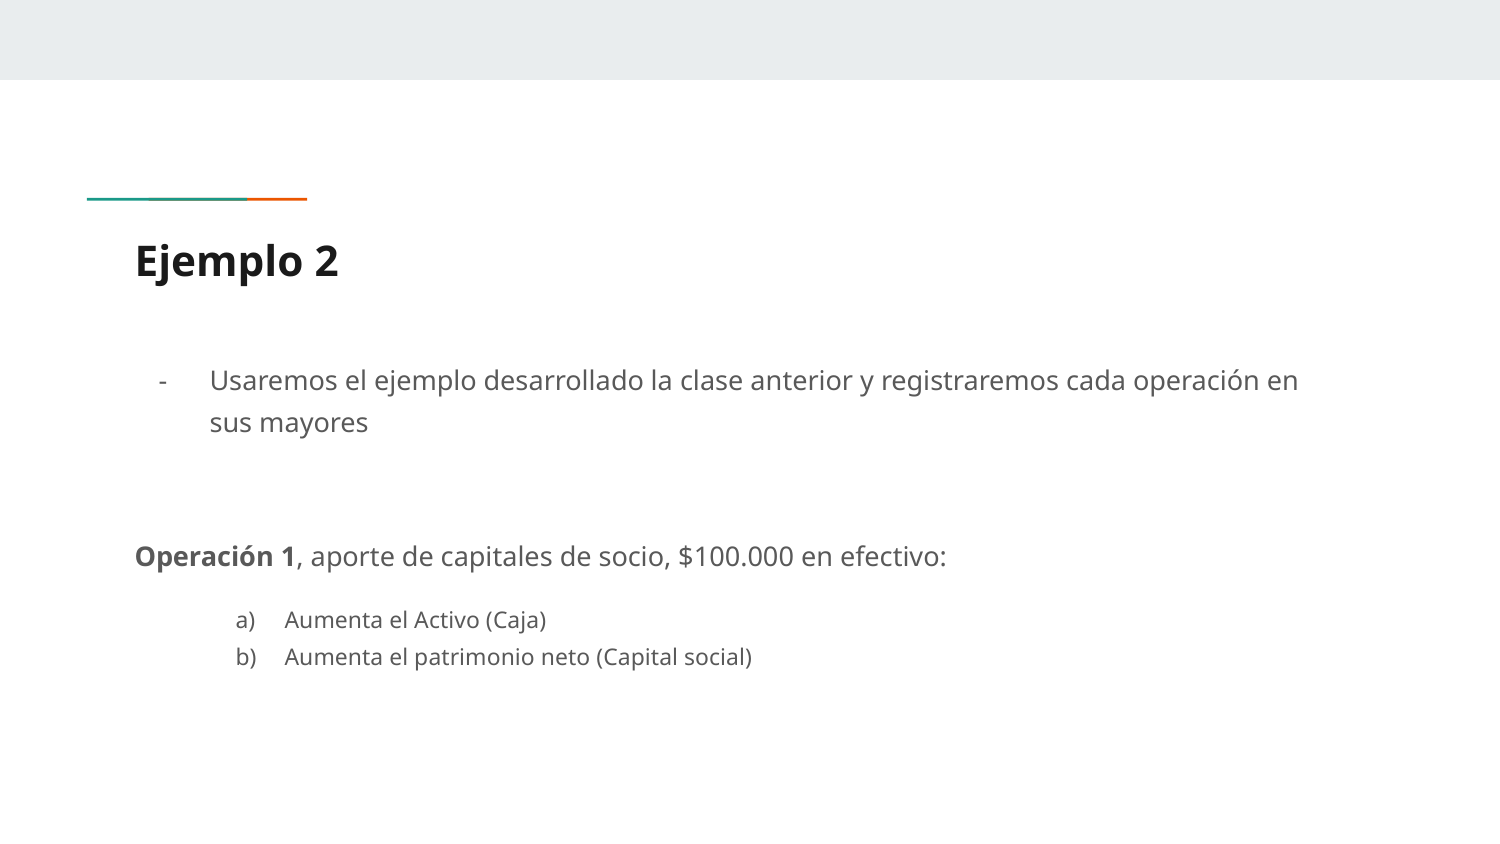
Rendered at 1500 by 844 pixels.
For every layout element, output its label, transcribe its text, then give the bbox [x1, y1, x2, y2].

title Ejemplo 2 [119, 216, 1381, 305]
list Usaremos el ejemplo desarrollado la clase anterior y registraremos cada operación en sus mayores Operación 1, aporte de capitales de socio, $100.000 en efectivo: Aumenta el Activo (Caja) Aumenta el patrimonio neto (Capital social) [119, 341, 1329, 712]
